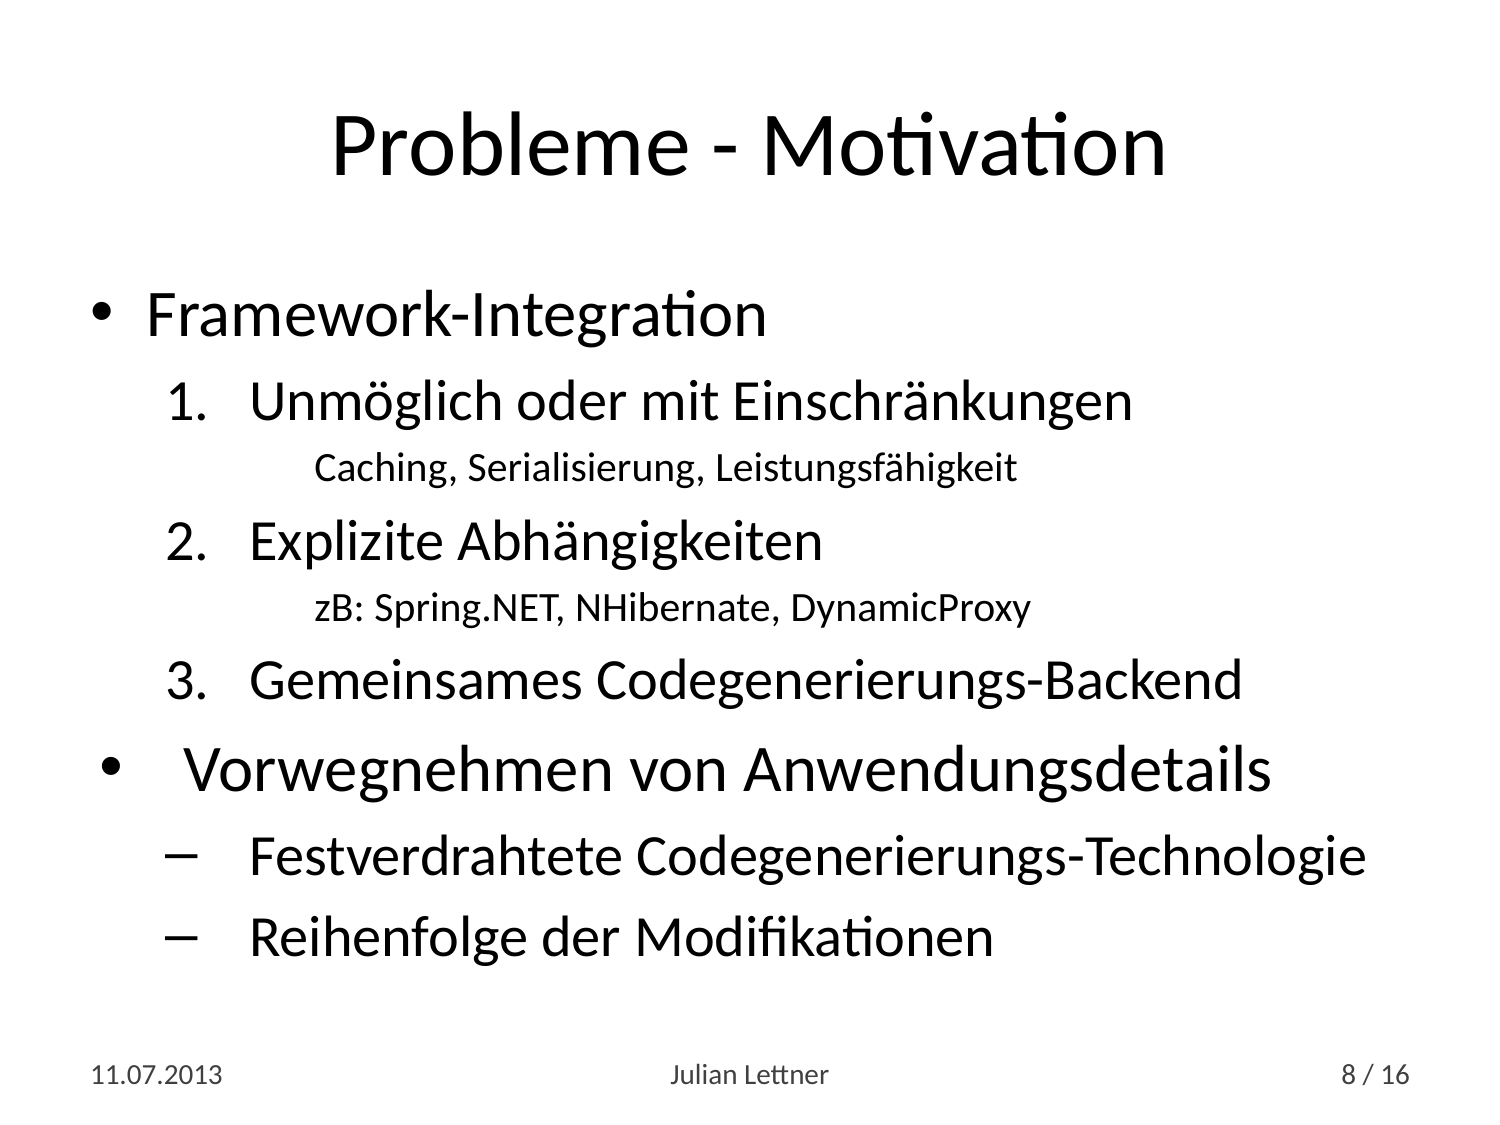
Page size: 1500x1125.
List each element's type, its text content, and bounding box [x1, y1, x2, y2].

list Framework-Integration Unmöglich oder mit Einschränkungen Caching, Serialisierung, Leistungsfähigkeit Explizite Abhängigkeiten zB: Spring.NET, NHibernate, DynamicProxy Gemeinsames Codegenerierungs-Backend Vorwegnehmen von Anwendungsdetails Festverdrahtete Codegenerierungs-Technologie Reihenfolge der Modifikationen [75, 262, 1425, 1005]
footer Julian Lettner [512, 1042, 988, 1103]
slide_number 8 / 16 [1074, 1042, 1425, 1103]
title Probleme - Motivation [75, 45, 1425, 233]
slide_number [75, 1042, 425, 1103]
